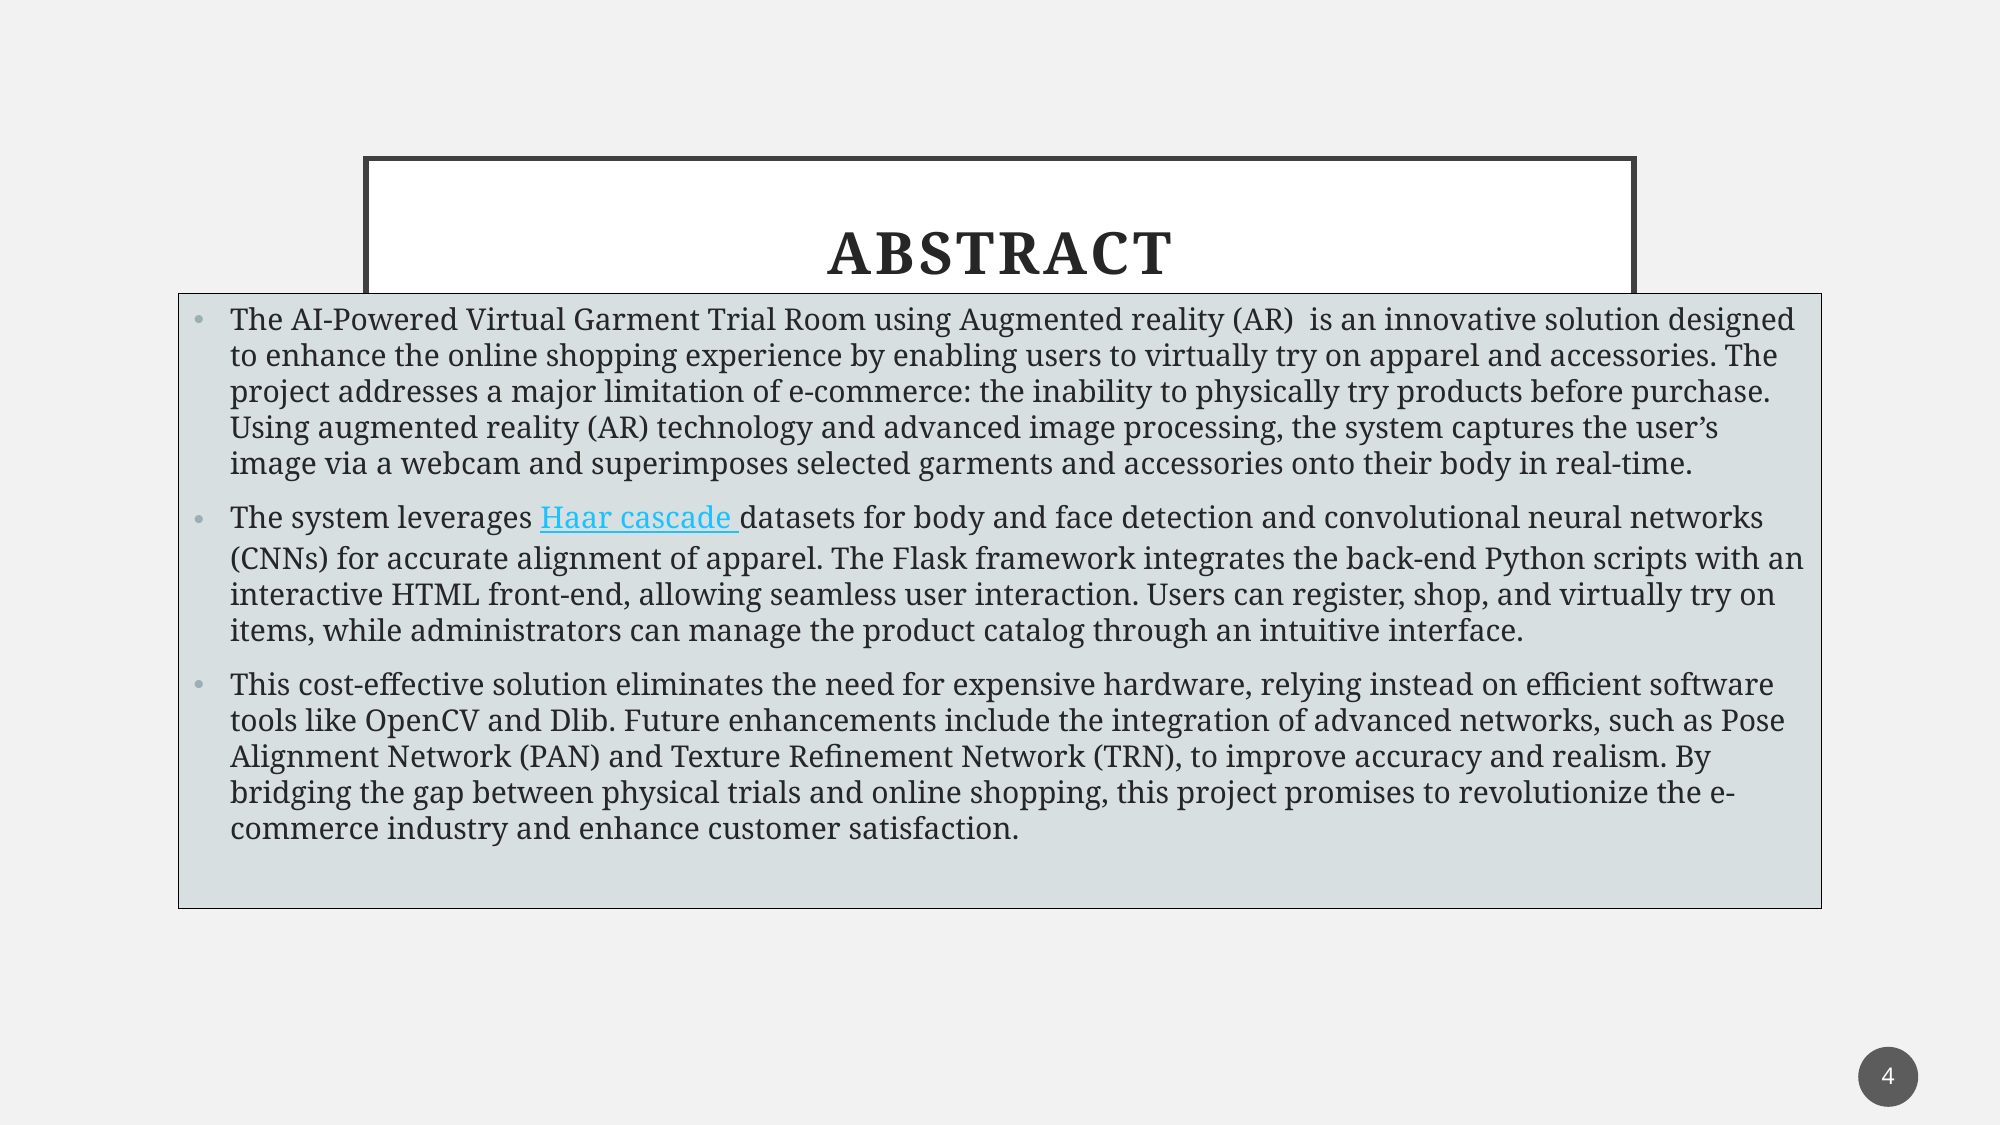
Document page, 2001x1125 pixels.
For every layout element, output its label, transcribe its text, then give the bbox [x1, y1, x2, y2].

title Abstract [363, 156, 1637, 293]
slide_number 4 [1858, 1046, 1919, 1107]
list The AI-Powered Virtual Garment Trial Room using Augmented reality (AR) is an innovative solution designed to enhance the online shopping experience by enabling users to virtually try on apparel and accessories. The project addresses a major limitation of e-commerce: the inability to physically try products before purchase. Using augmented reality (AR) technology and advanced image processing, the system captures the user’s image via a webcam and superimposes selected garments and accessories onto their body in real-time. The system leverages Haar cascade datasets for body and face detection and convolutional neural networks (CNNs) for accurate alignment of apparel. The Flask framework integrates the back-end Python scripts with an interactive HTML front-end, allowing seamless user interaction. Users can register, shop, and virtually try on items, while administrators can manage the product catalog through an intuitive interface. This cost-effective solution eliminates the need for expensive hardware, relying instead on efficient software tools like OpenCV and Dlib. Future enhancements include the integration of advanced networks, such as Pose Alignment Network (PAN) and Texture Refinement Network (TRN), to improve accuracy and realism. By bridging the gap between physical trials and online shopping, this project promises to revolutionize the e-commerce industry and enhance customer satisfaction. [178, 293, 1822, 909]
